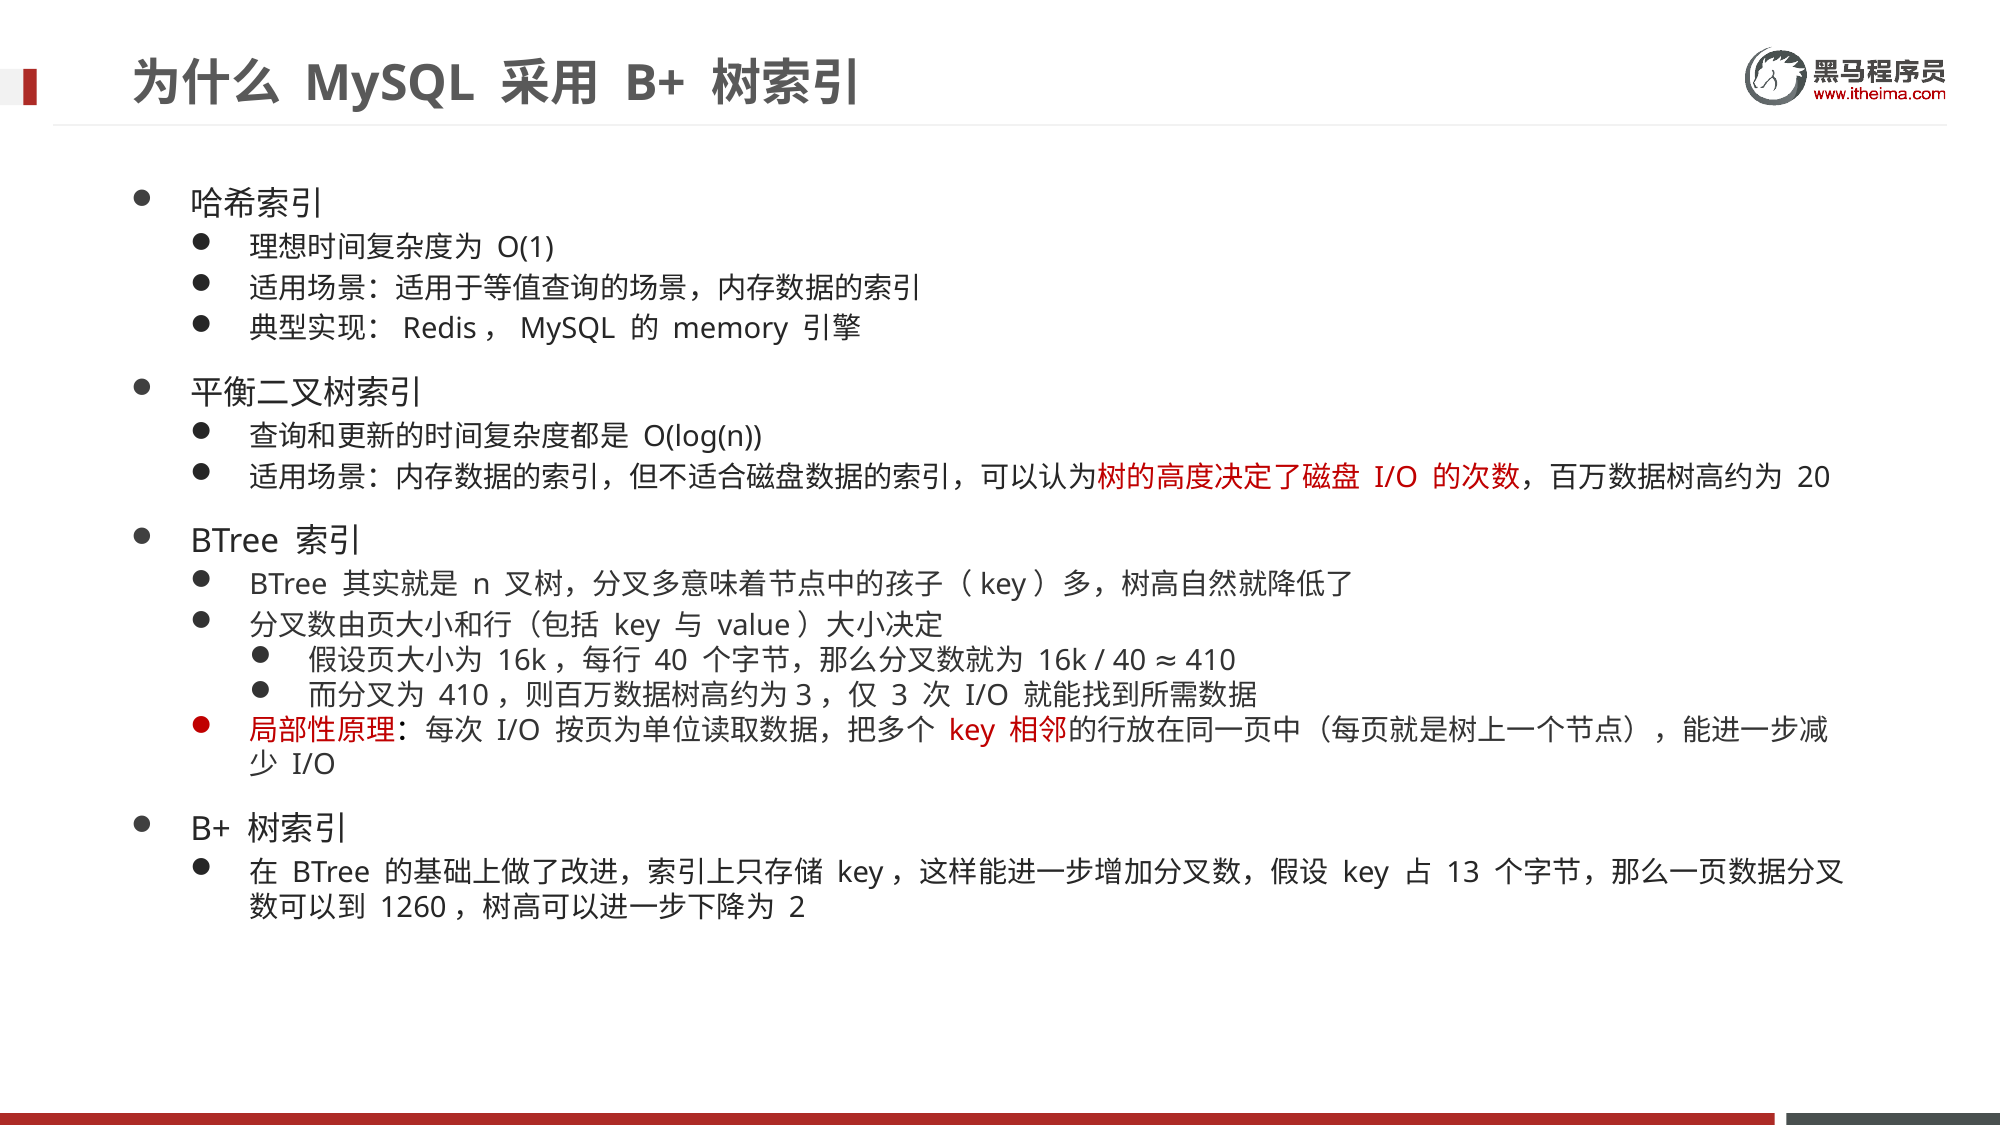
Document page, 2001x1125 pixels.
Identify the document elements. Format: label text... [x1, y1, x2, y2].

title 为什么 MySQL 采用 B+ 树索引 [116, 38, 1556, 124]
picture [1744, 46, 1946, 106]
list 哈希索引 理想时间复杂度为 O(1) 适用场景：适用于等值查询的场景，内存数据的索引 典型实现：Redis，MySQL 的 memory 引擎 平衡二叉树索引 查询和更新的时间复杂度都是 O(log(n)) 适用场景：内存数据的索引，但不适合磁盘数据的索引，可以认为树的高度决定了磁盘 I/O 的次数，百万数据树高约为 20 BTree 索引 BTree 其实就是 n 叉树，分叉多意味着节点中的孩子（key）多，树高自然就降低了 分叉数由页大小和行（包括 key 与 value）大小决定 假设页大小为 16k，每行 40 个字节，那么分叉数就为 16k / 40 ≈ 410 而分叉为 410，则百万数据树高约为3，仅 3 次 I/O 就能找到所需数据 局部性原理：每次 I/O 按页为单位读取数据，把多个 key 相邻的行放在同一页中（每页就是树上一个节点），能进一步减少 I/O B+ 树索引 在 BTree 的基础上做了改进，索引上只存储 key，这样能进一步增加分叉数，假设 key 占 13 个字节，那么一页数据分叉数可以到 1260，树高可以进一步下降为 2 [116, 155, 1873, 939]
